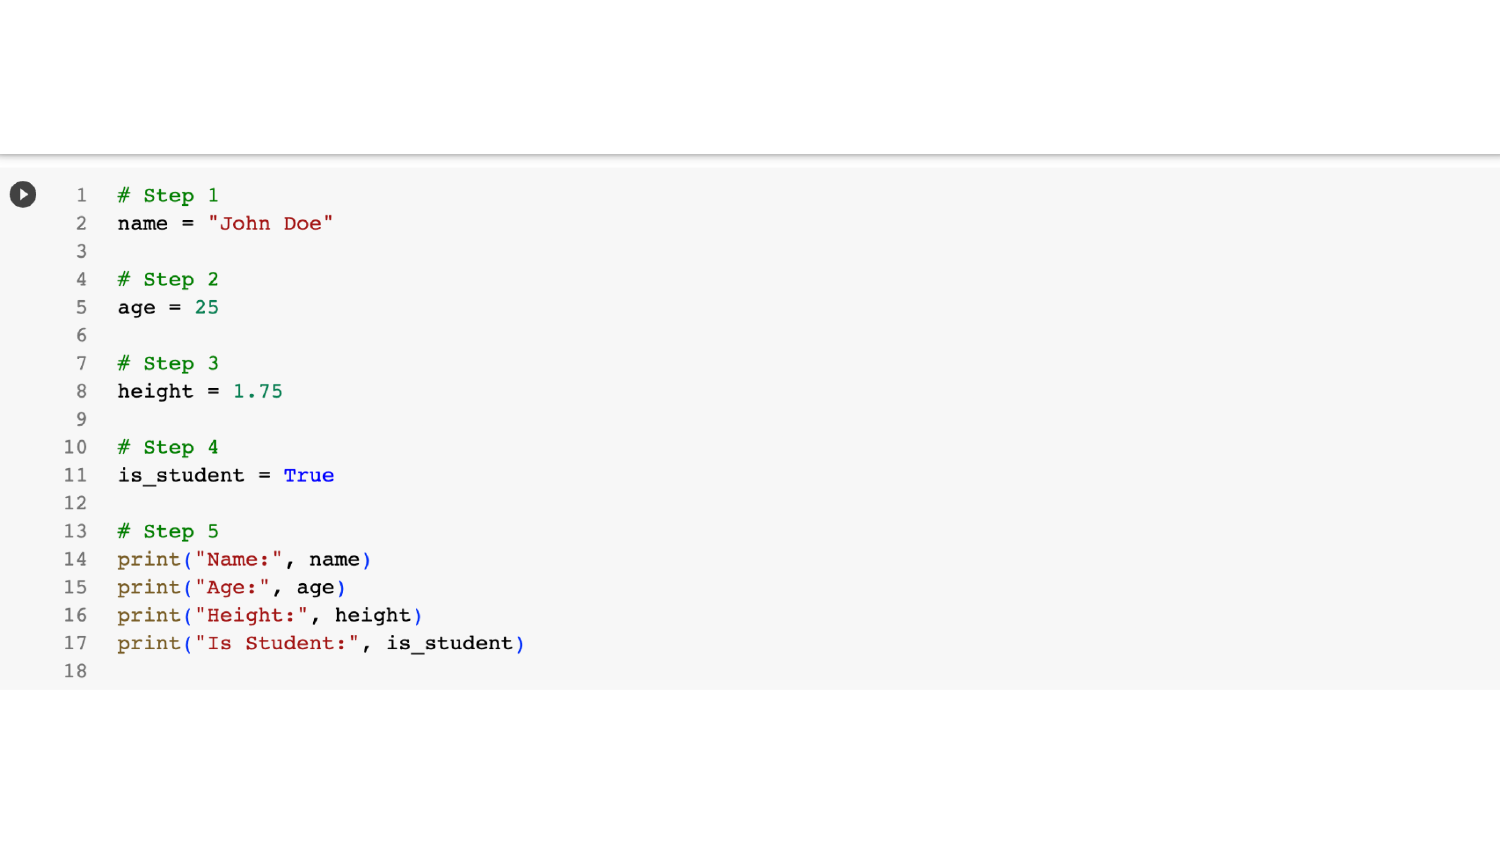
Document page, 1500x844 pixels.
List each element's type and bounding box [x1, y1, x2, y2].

picture [0, 153, 1500, 690]
